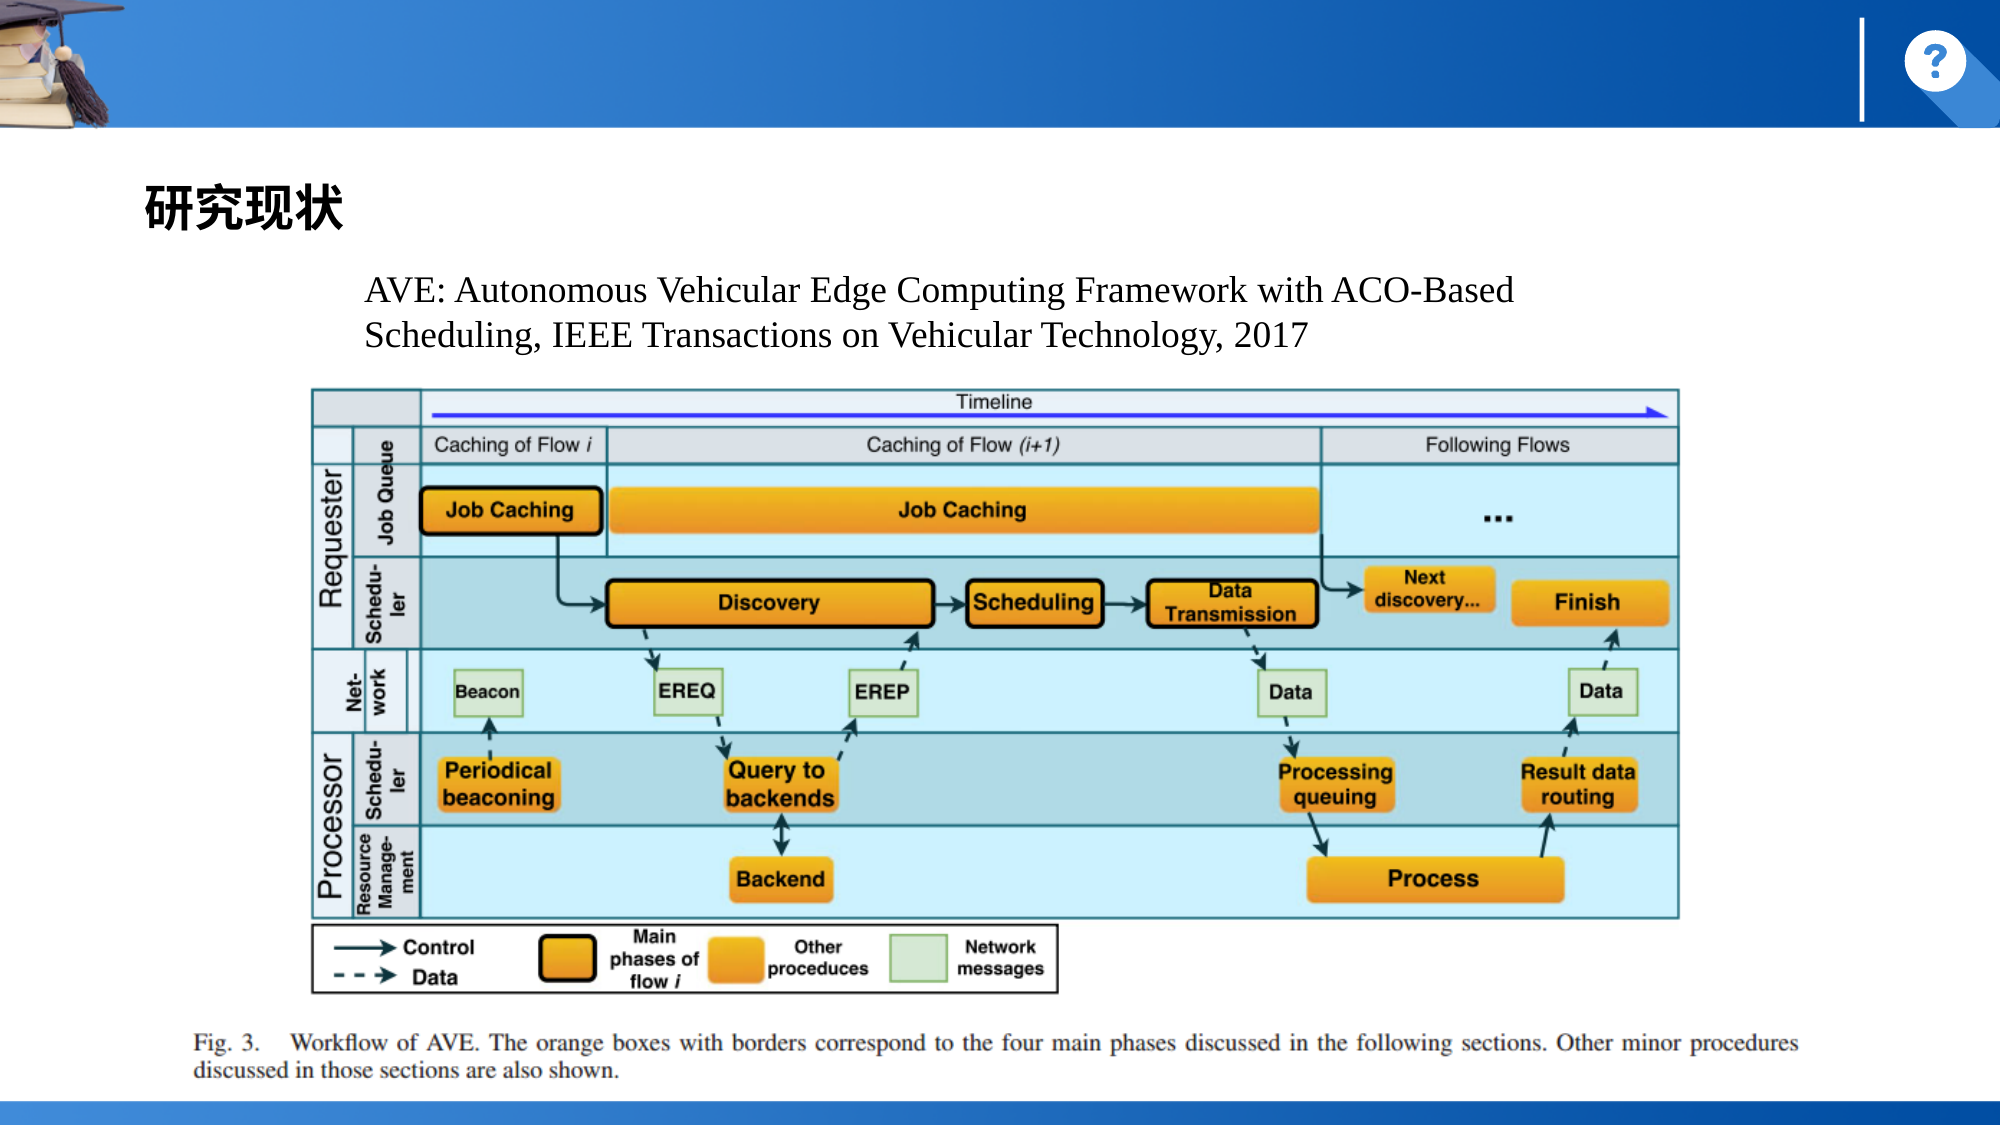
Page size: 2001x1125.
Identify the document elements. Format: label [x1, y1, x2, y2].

text_box [1904, 29, 2000, 129]
picture [0, 0, 2000, 1125]
